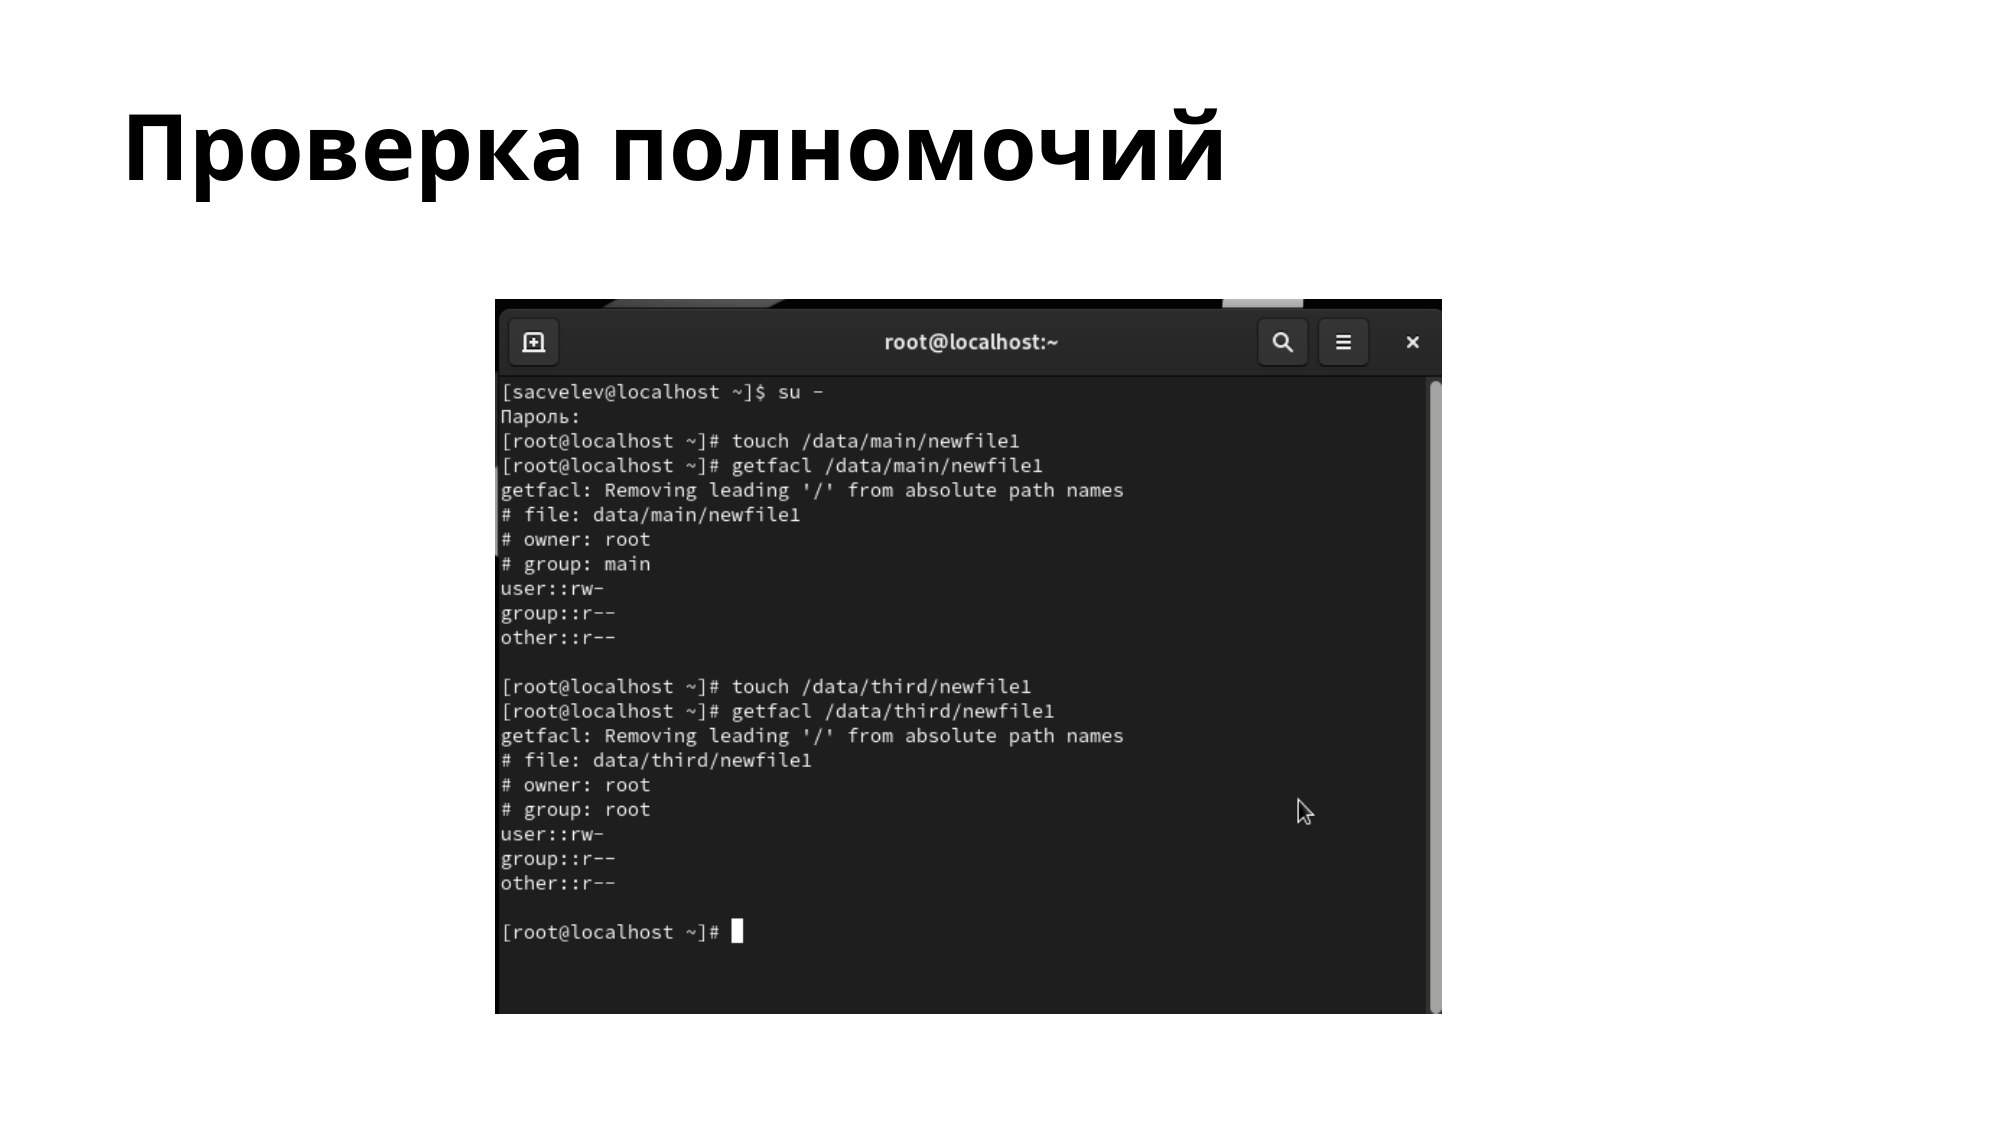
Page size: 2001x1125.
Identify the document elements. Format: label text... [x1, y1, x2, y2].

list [495, 299, 1442, 1014]
title Проверка полномочий [106, 42, 1832, 260]
